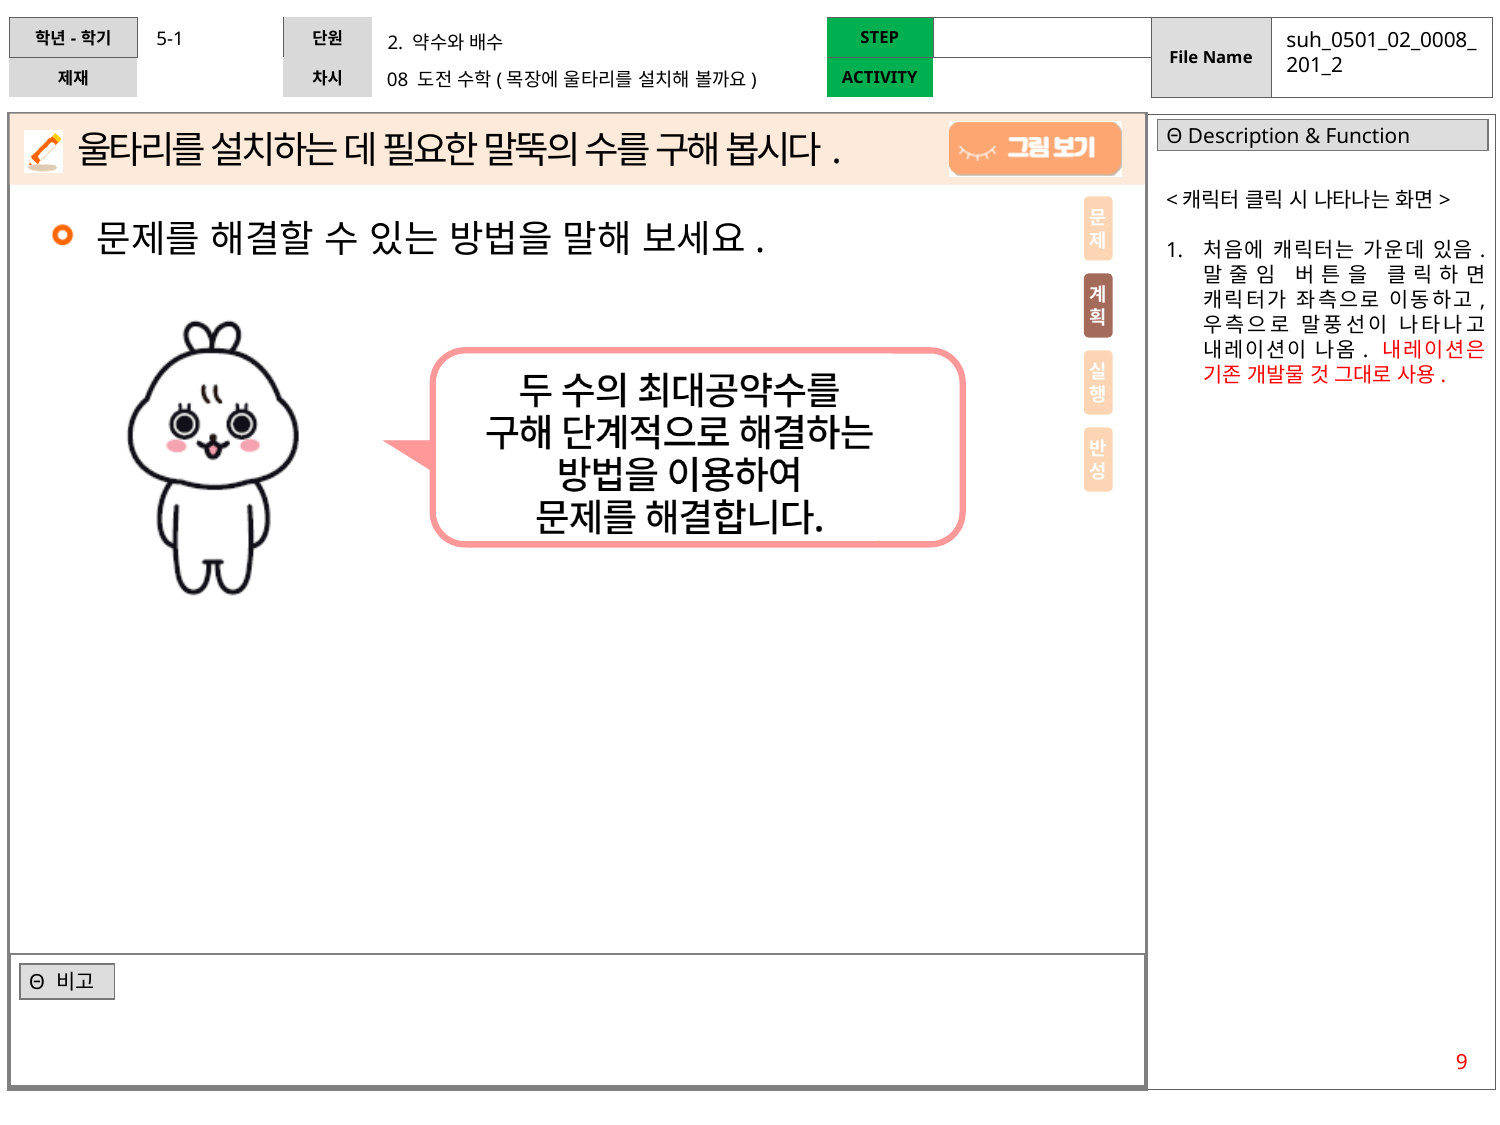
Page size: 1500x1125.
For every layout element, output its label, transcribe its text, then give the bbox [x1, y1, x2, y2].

text_box 2. 약수와 배수 [372, 23, 828, 48]
picture [485, 367, 879, 541]
text_box <캐릭터 클릭 시 나타나는 화면> 처음에 캐릭터는 가운데 있음. 말줄임 버튼을 클릭하면 캐릭터가 좌측으로 이동하고, 우측으로 말풍선이 나타나고 내레이션이 나옴. 내레이션은 기존 개발물 것 그대로 사용. [1151, 179, 1500, 444]
text_box [8, 111, 1147, 187]
table_header Θ Description & Function [1158, 120, 1487, 150]
picture [36, 206, 89, 261]
text_box [381, 438, 437, 475]
text_box suh_0501_02_0008_201_2 [1271, 18, 1500, 84]
text_box [430, 348, 965, 547]
text_box 08 도전 수학(목장에 울타리를 설치해 볼까요) [372, 60, 821, 96]
text_box [1145, 160, 1500, 326]
picture [24, 130, 64, 173]
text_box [1083, 196, 1113, 492]
picture [118, 311, 314, 597]
text_box 울타리를 설치하는 데 필요한 말뚝의 수를 구해 봅시다. [63, 118, 1064, 179]
text_box 문제를 해결할 수 있는 방법을 말해 보세요. [90, 207, 1058, 268]
picture [949, 121, 1122, 178]
text_box 5-1 [141, 18, 284, 55]
